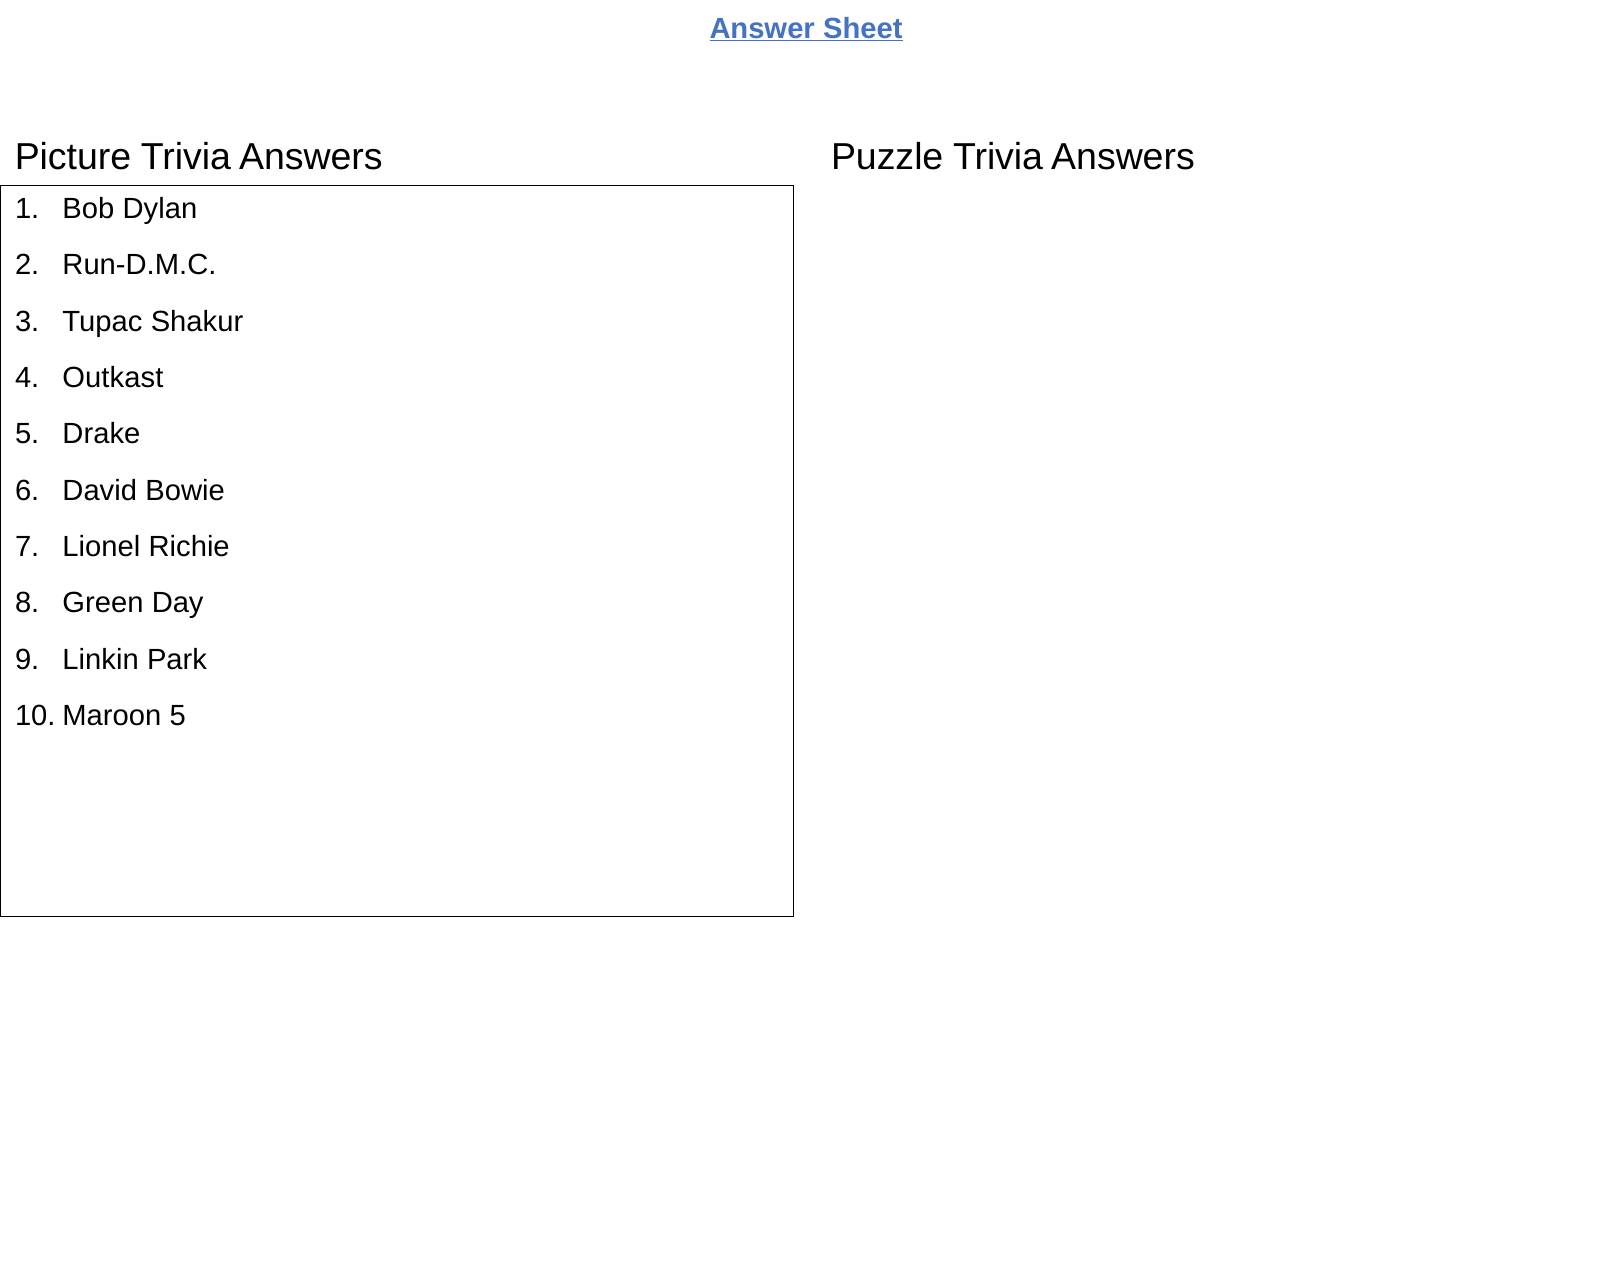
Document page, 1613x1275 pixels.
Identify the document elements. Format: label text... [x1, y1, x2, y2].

list Bob Dylan Run-D.M.C. Tupac Shakur Outkast Drake David Bowie Lionel Richie Green Day Linkin Park Maroon 5 [0, 185, 794, 917]
